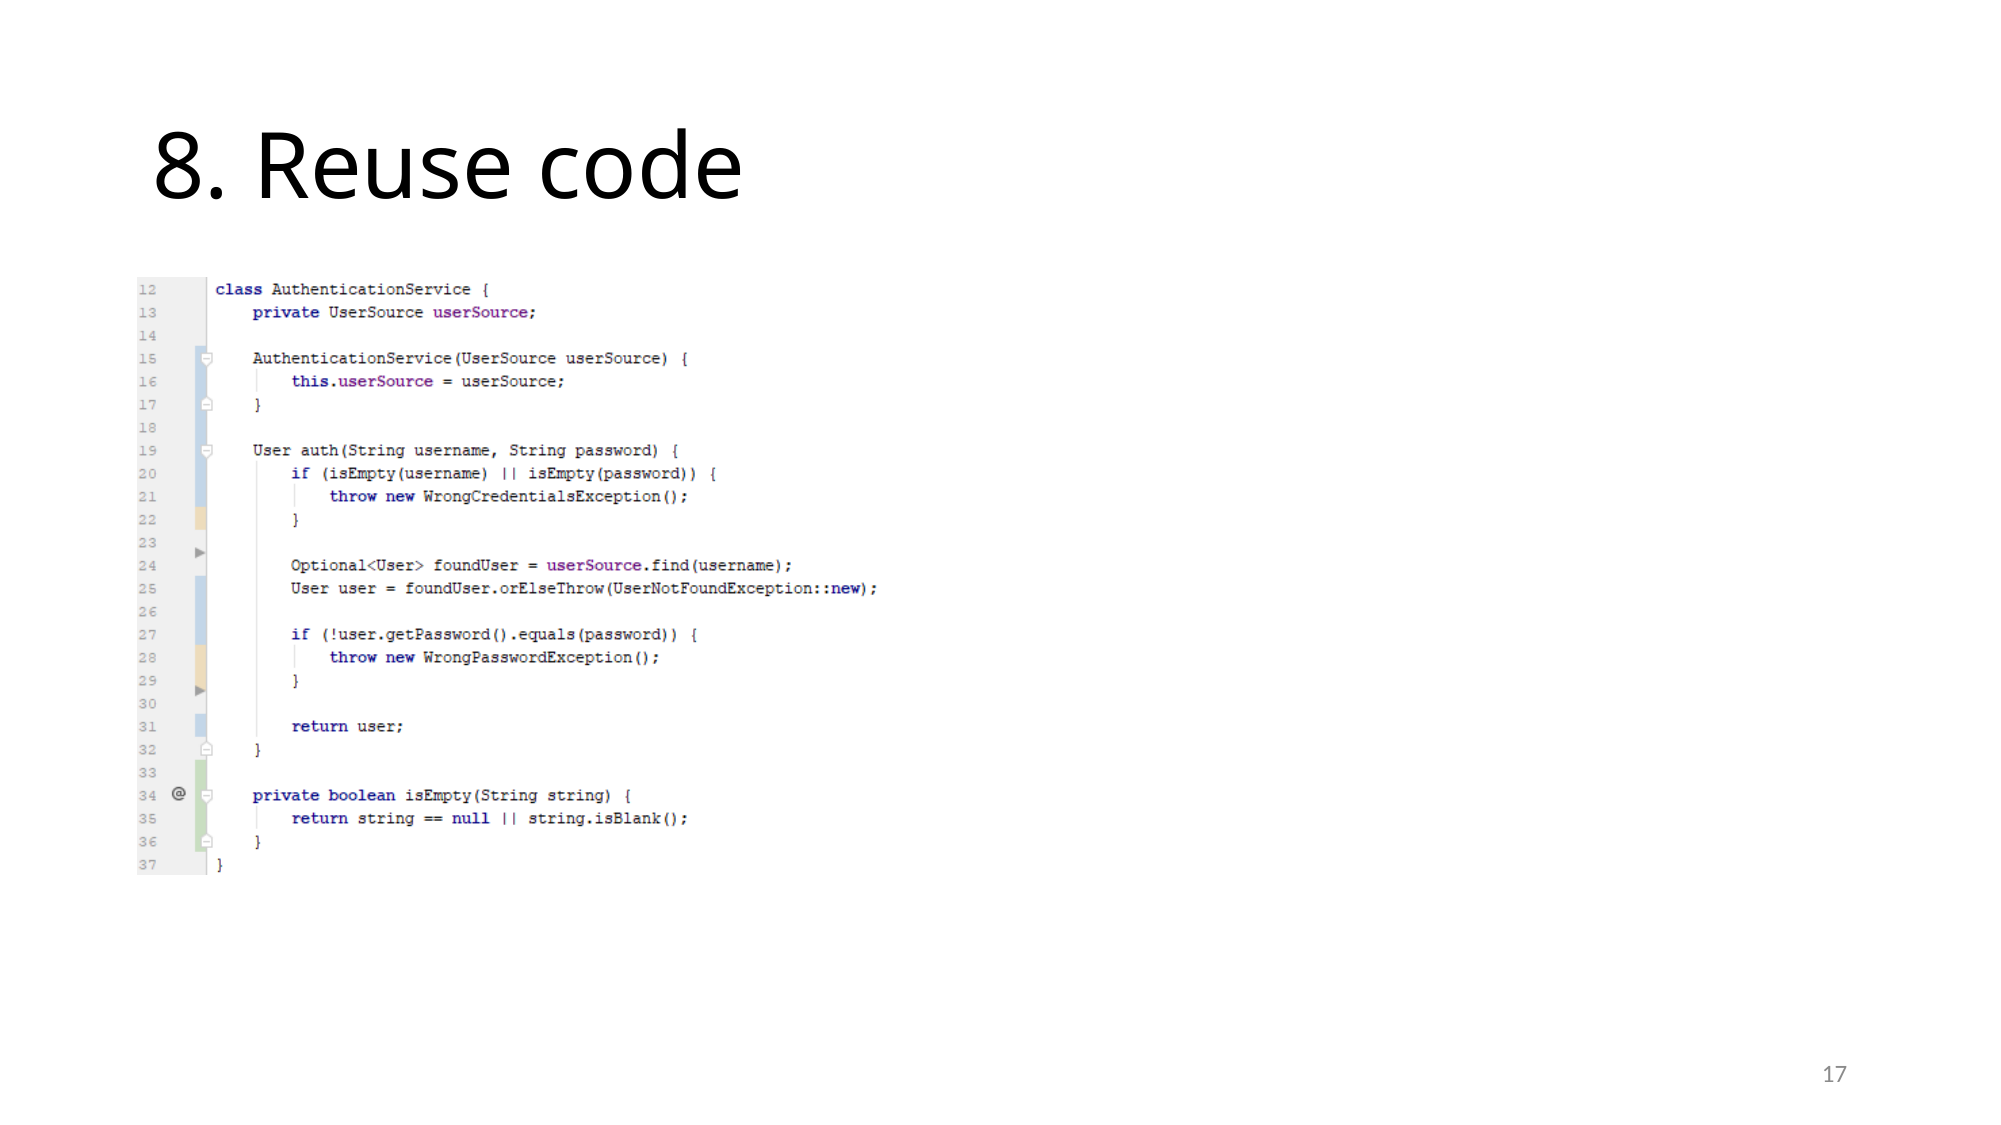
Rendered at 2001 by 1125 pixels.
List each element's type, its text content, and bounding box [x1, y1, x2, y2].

title 8. Reuse code [137, 59, 1863, 278]
slide_number 17 [1412, 1042, 1863, 1103]
picture [137, 277, 883, 875]
